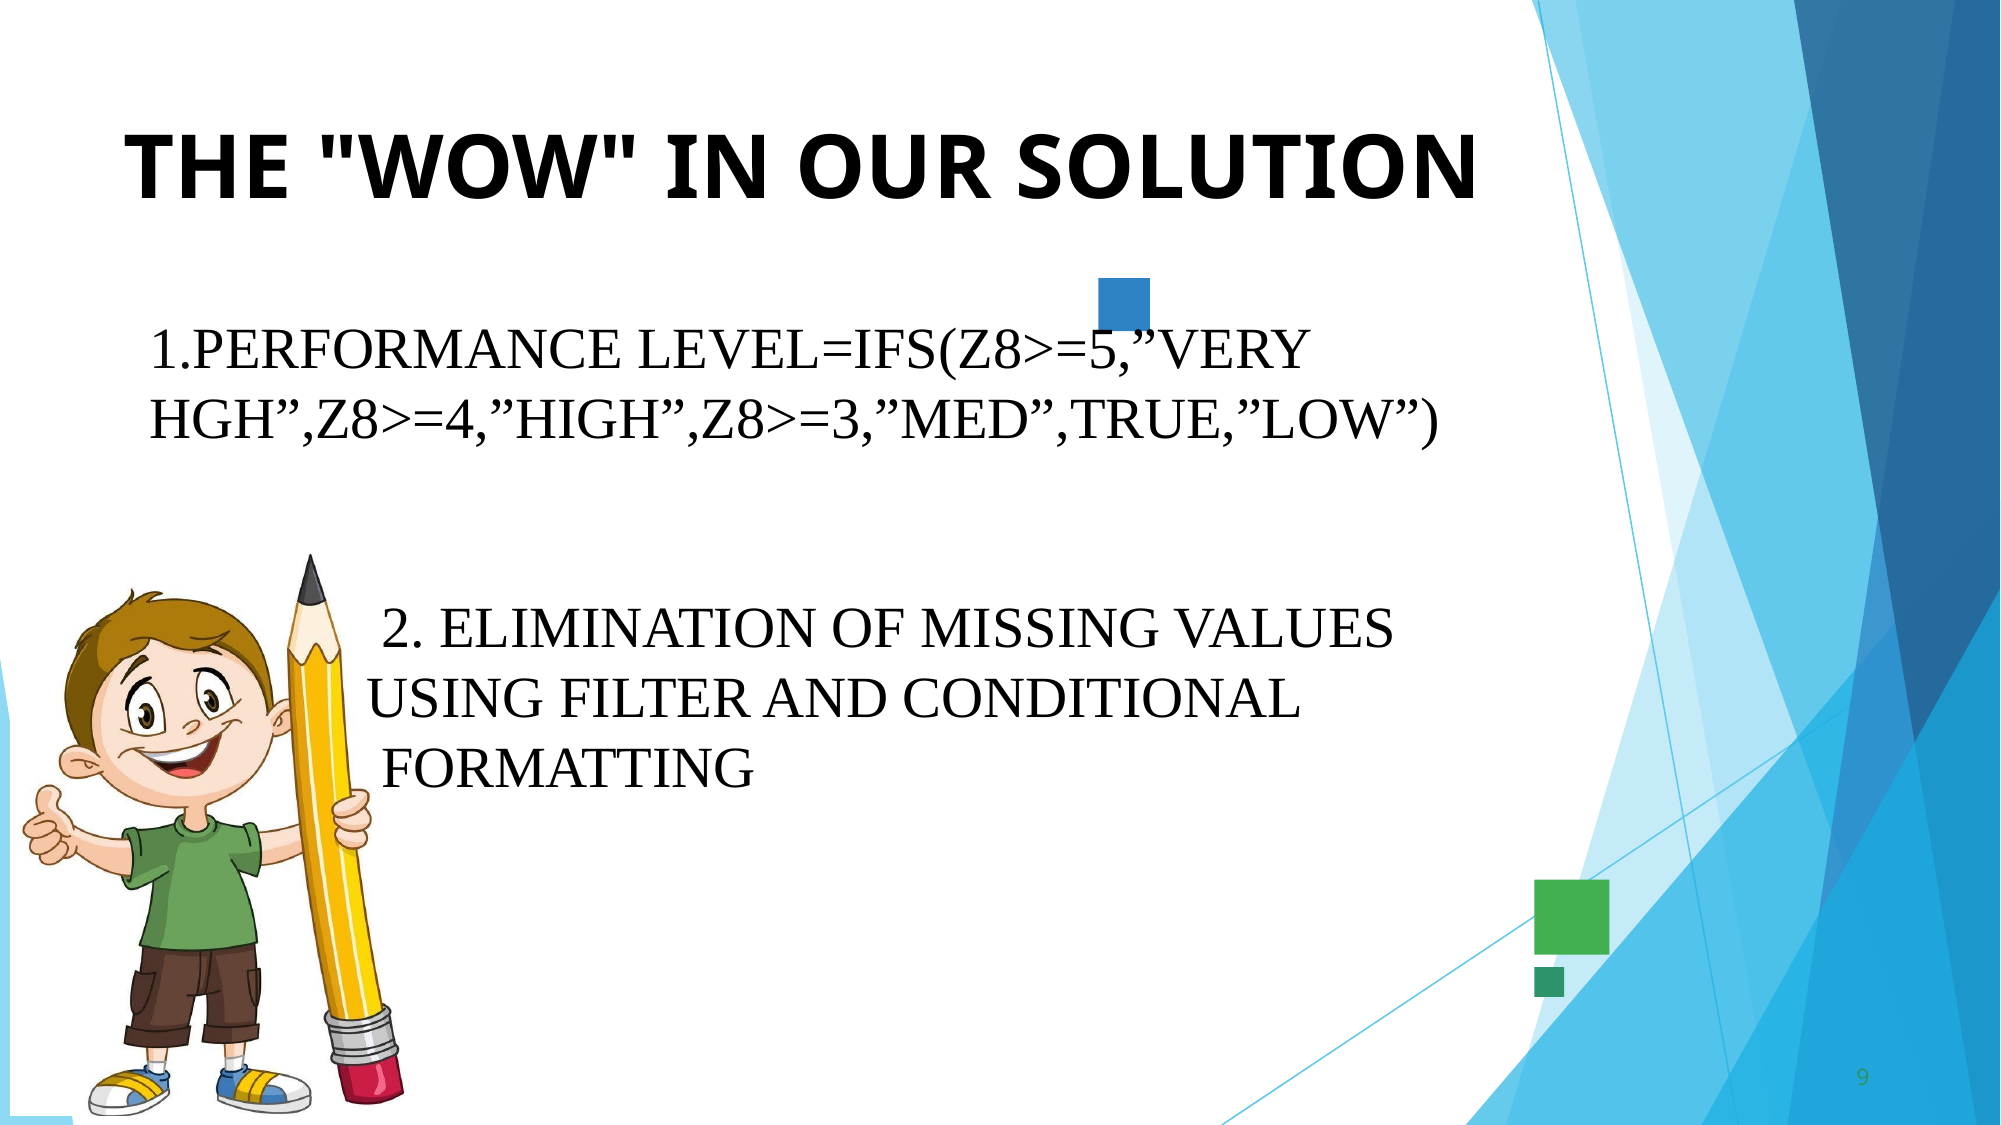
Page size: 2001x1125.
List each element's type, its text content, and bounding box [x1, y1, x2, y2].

text_box [1534, 967, 1565, 997]
picture [10, 554, 416, 1116]
text_box 1.PERFORMANCE LEVEL=IFS(Z8>=5,”VERY HGH”,Z8>=4,”HIGH”,Z8>=3,”MED”,TRUE,”LOW”) 2. ELIMINATION OF MISSING VALUES USING FILTER AND CONDITIONAL FORMATTING [134, 232, 1535, 807]
text_box [1849, 1061, 1888, 1095]
title THE "WOW" IN OUR SOLUTION [121, 107, 1513, 298]
text_box [1534, 879, 1610, 955]
